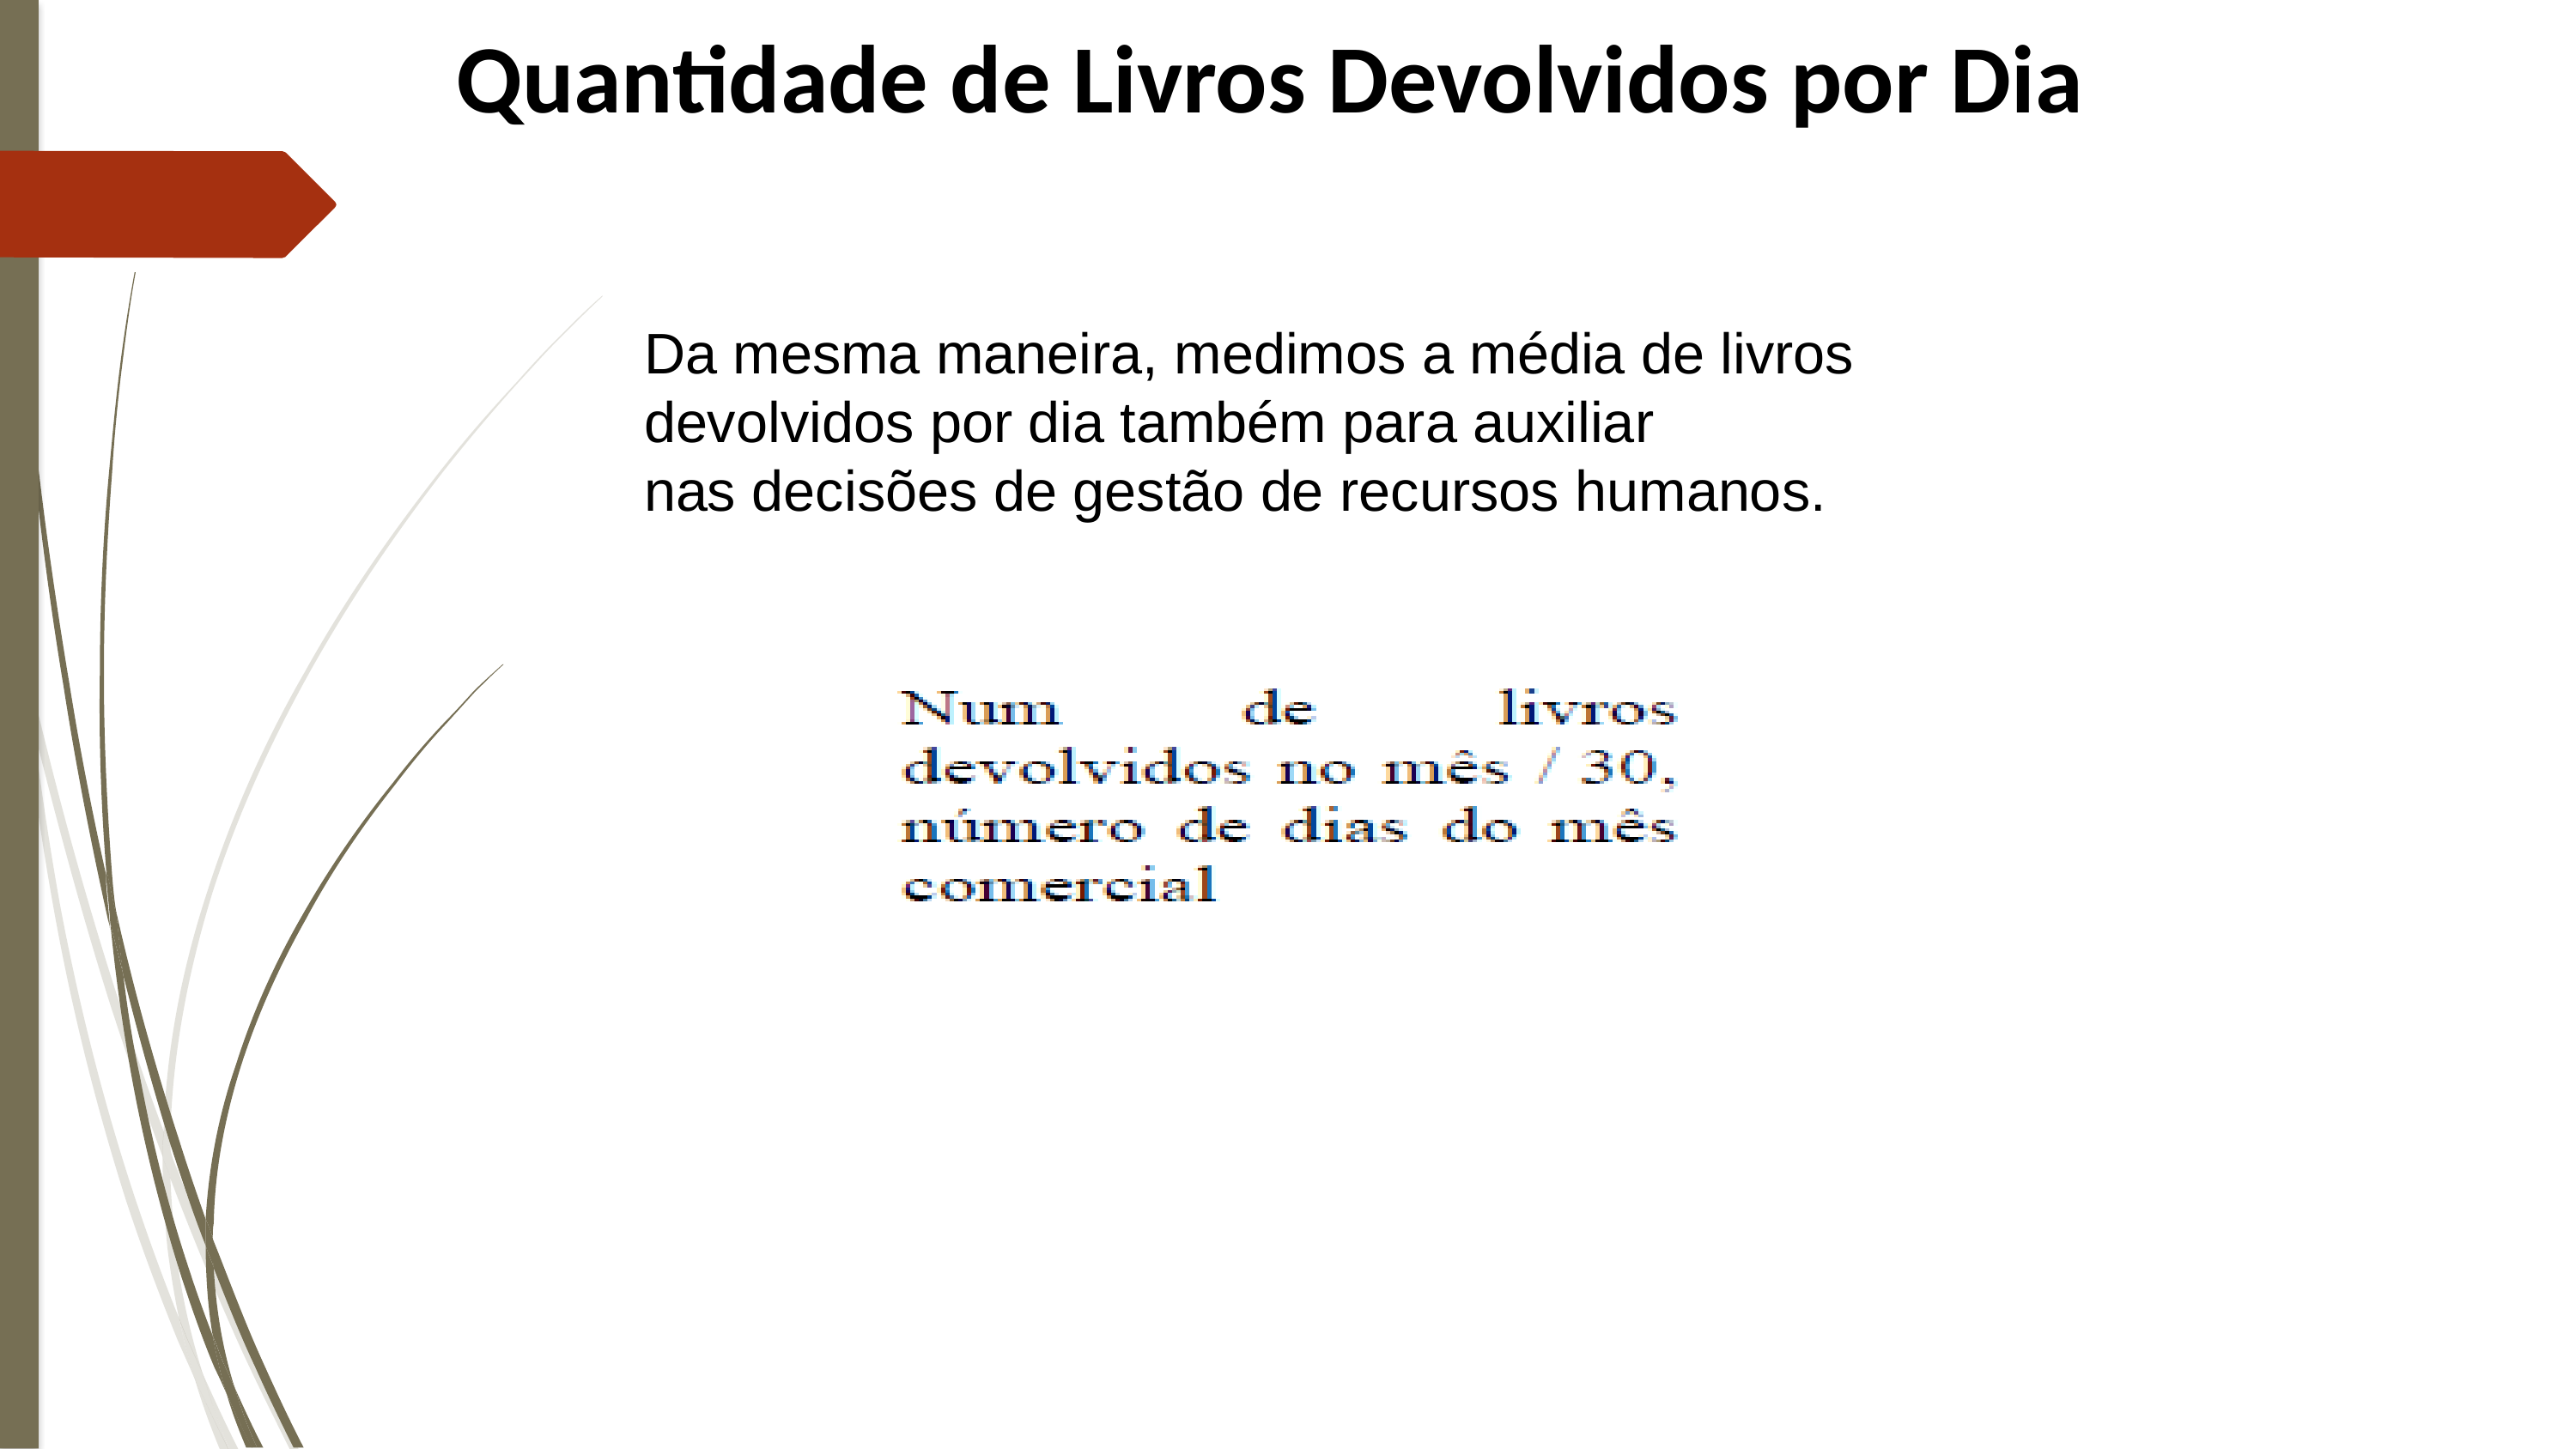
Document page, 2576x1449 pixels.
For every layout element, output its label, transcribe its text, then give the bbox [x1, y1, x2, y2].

text_box Da mesma maneira, medimos a média de livros devolvidos por dia também para auxiliar nas decisões de gestão de recursos humanos. [643, 316, 1932, 523]
picture [879, 686, 1697, 950]
text_box Quantidade de Livros Devolvidos por Dia [456, 15, 2120, 132]
